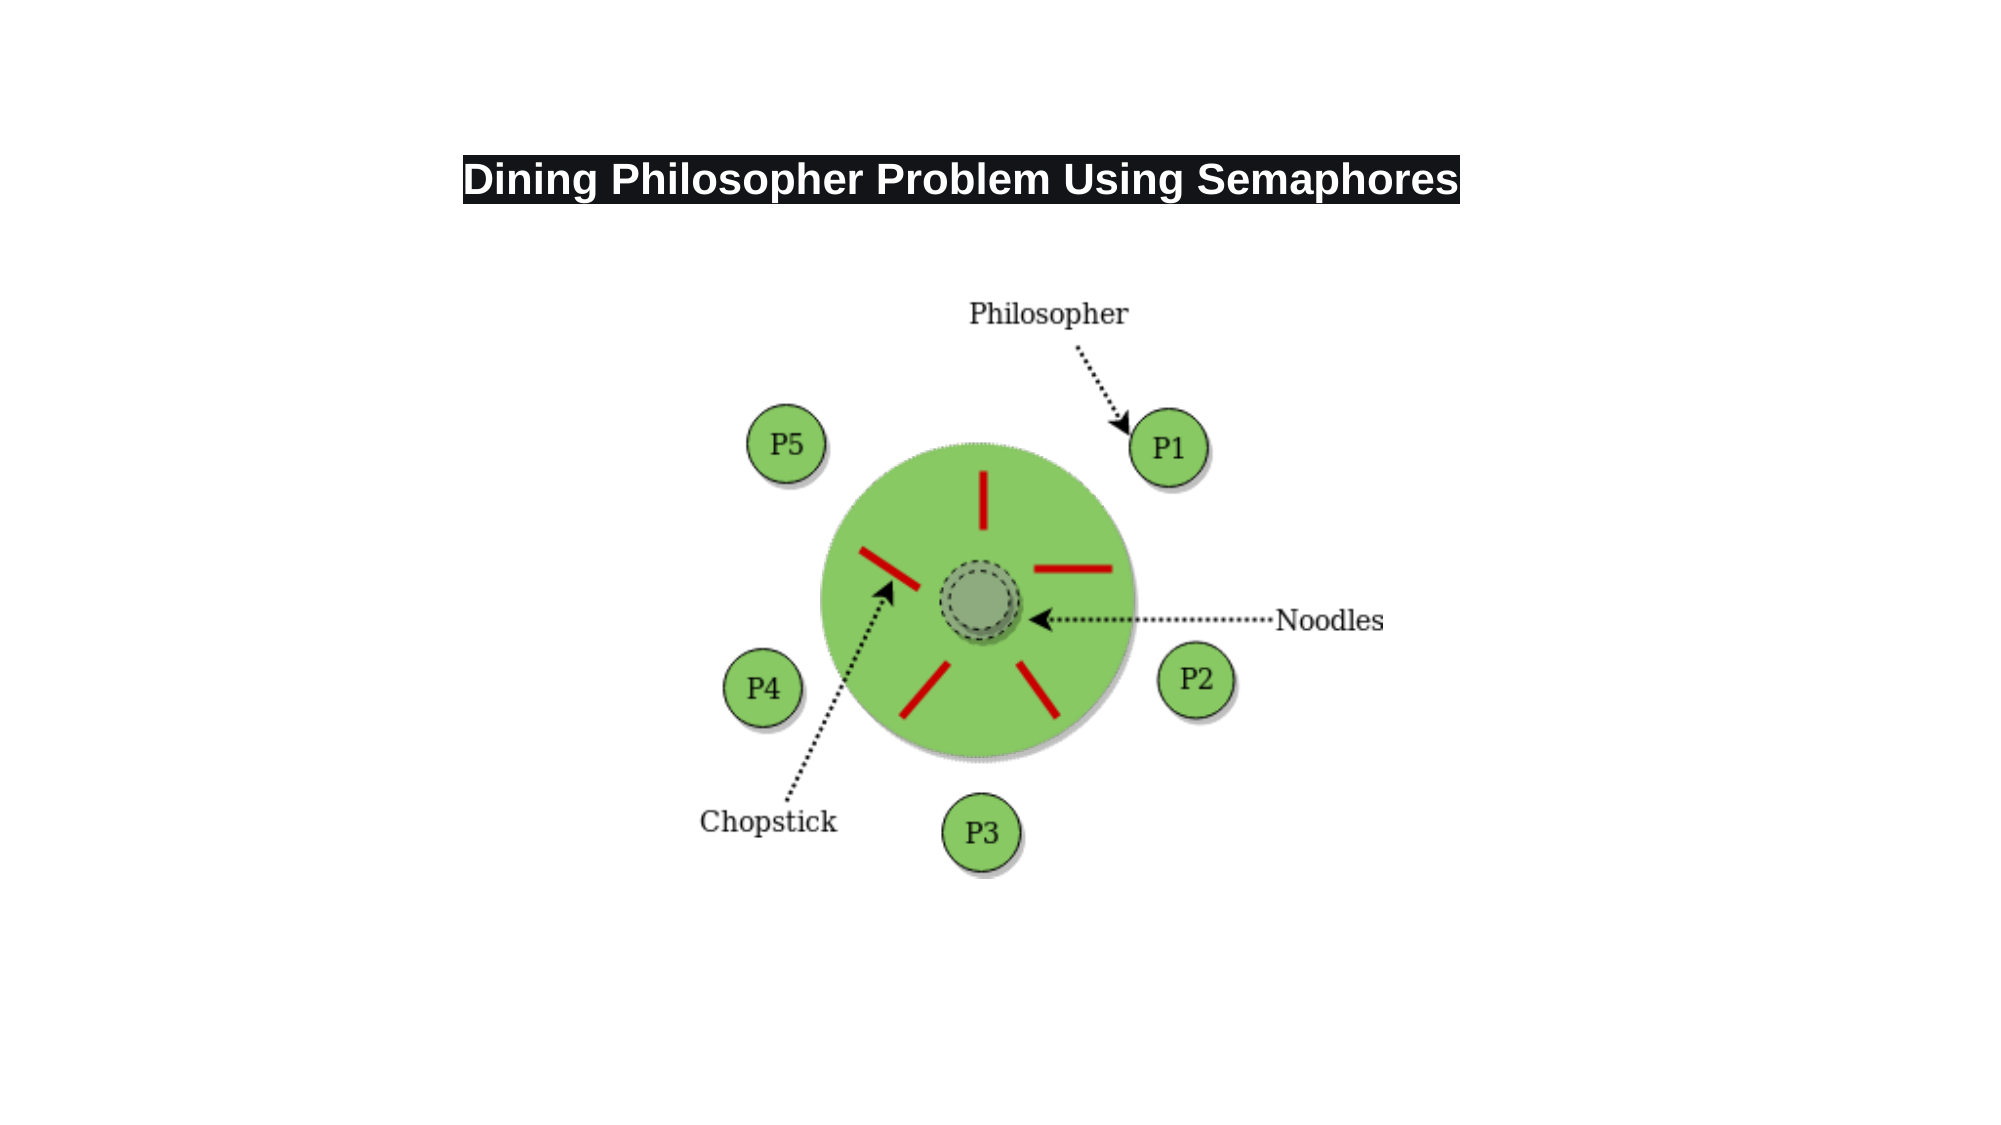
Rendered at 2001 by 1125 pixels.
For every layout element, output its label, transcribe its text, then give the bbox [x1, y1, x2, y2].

text_box Dining Philosopher Problem Using Semaphores [447, 127, 1634, 218]
picture [697, 293, 1384, 880]
